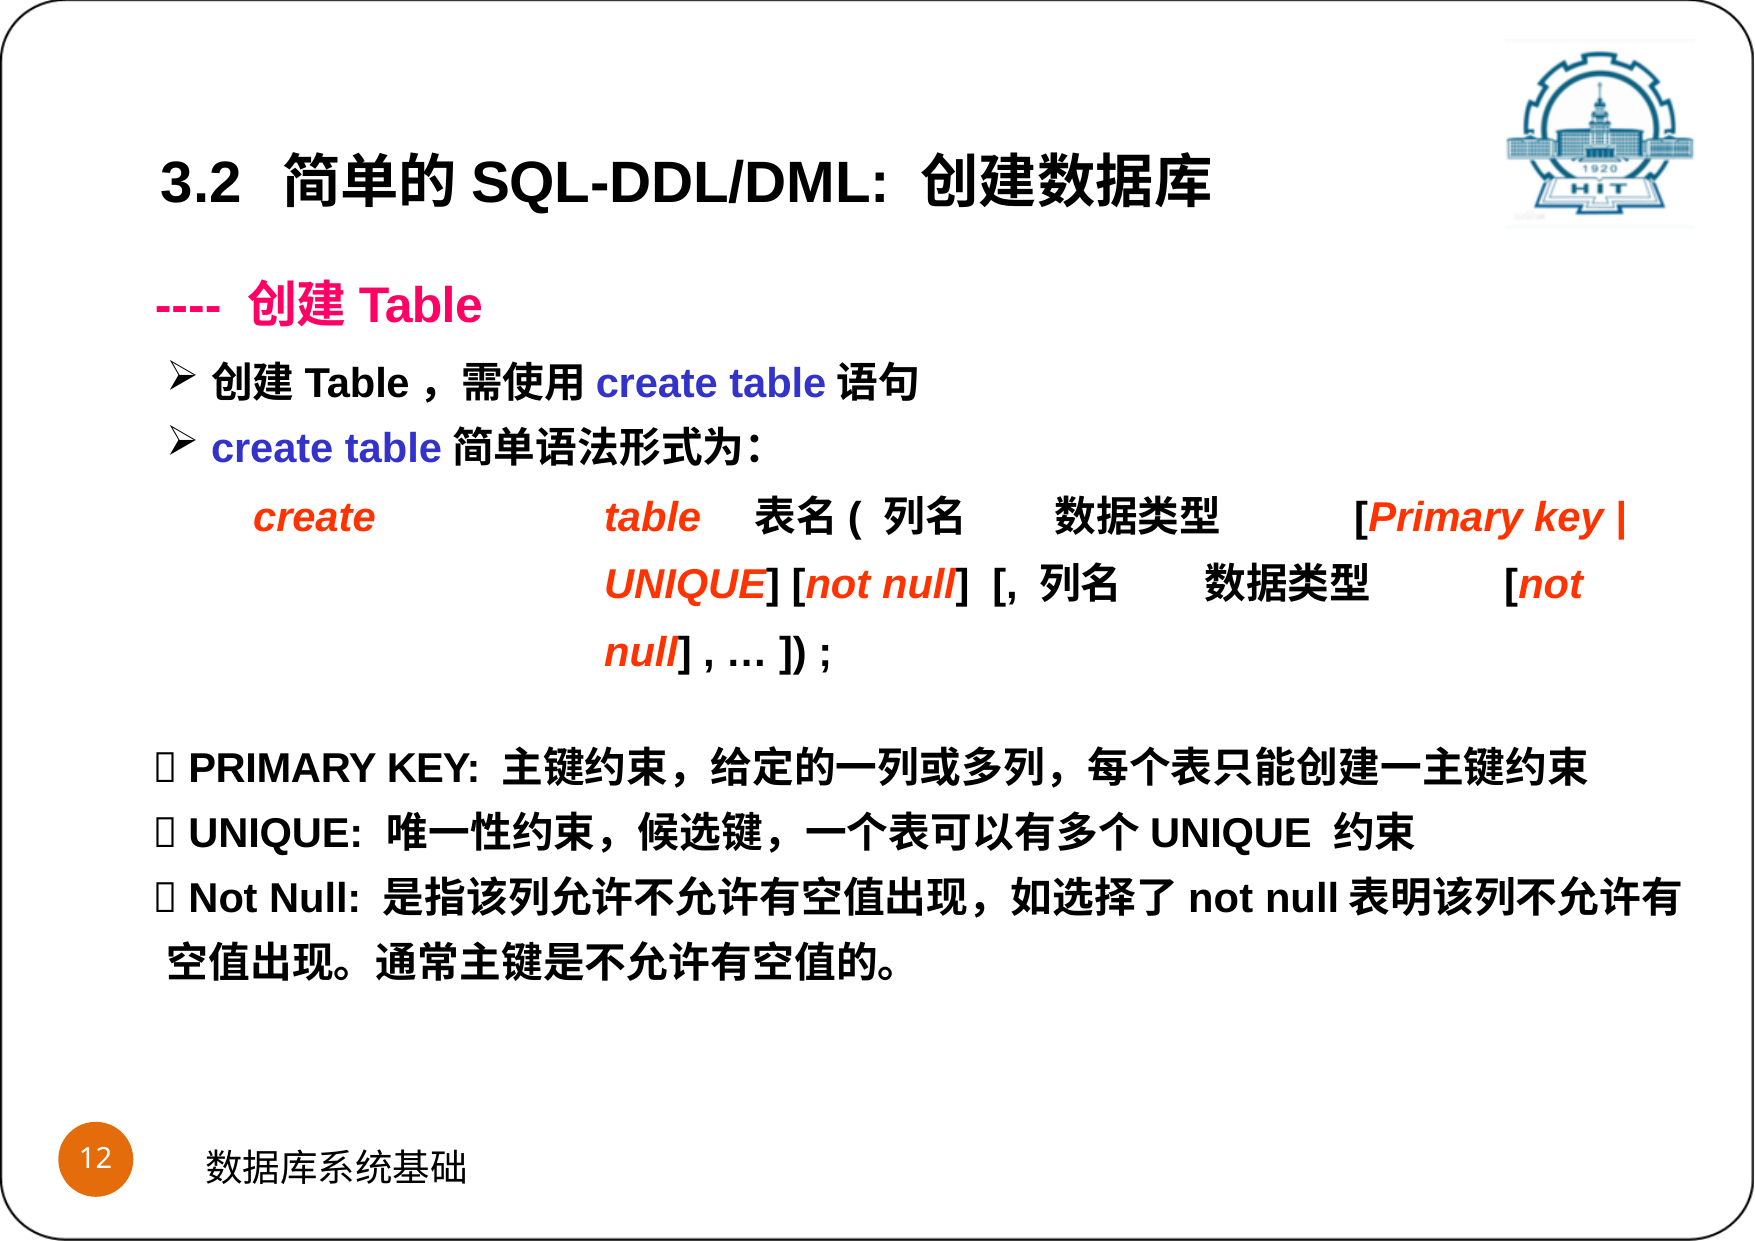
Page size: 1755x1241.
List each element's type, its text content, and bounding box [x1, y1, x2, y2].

picture [0, 0, 1755, 1241]
text_box 3.2 简单的SQL-DDL/DML: 创建数据库 ---- 创建Table 创建Table，需使用create table语句 create table简单语法形式为： create table 表名( 列名 数据类型 [Primary key |UNIQUE] [not null] [, 列名 数据类型 [not null] , … ]) ;  PRIMARY KEY: 主键约束，给定的一列或多列，每个表只能创建一主键约束  UNIQUE: 唯一性约束，候选键，一个表可以有多个UNIQUE 约束  Not Null: 是指该列允许不允许有空值出现，如选择了not null表明该列不允许有空值出现。通常主键是不允许有空值的。 [152, 143, 1703, 986]
